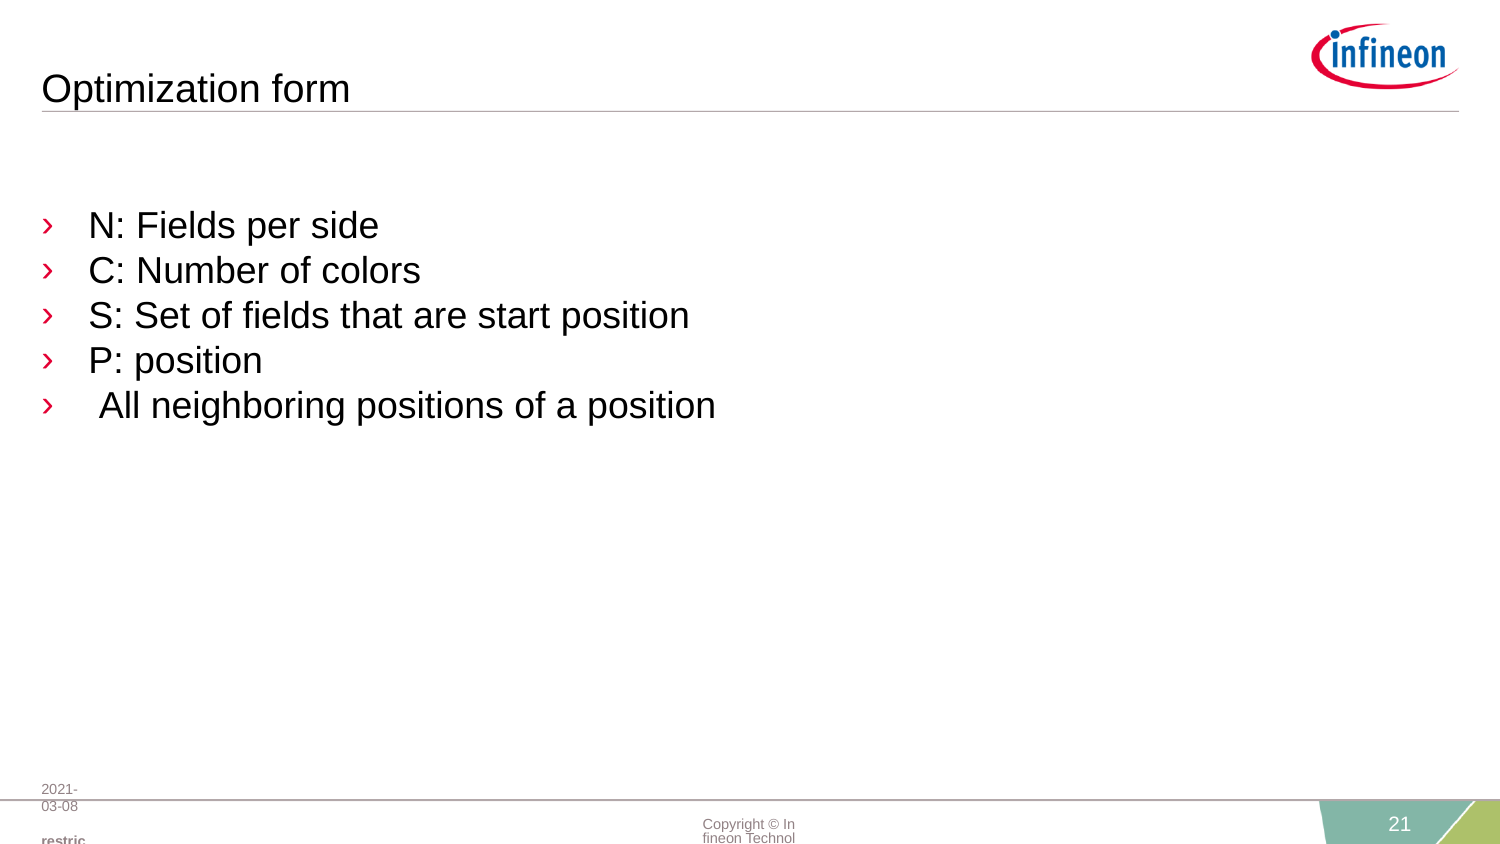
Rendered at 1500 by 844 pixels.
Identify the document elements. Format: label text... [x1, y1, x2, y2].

title Optimization form [41, 23, 1227, 112]
slide_number 21 [1364, 804, 1412, 843]
footer Copyright © Infineon Technologies AG 2021. All rights reserved. [702, 804, 798, 843]
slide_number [41, 804, 89, 843]
picture [0, 0, 1500, 112]
picture [0, 799, 1500, 844]
